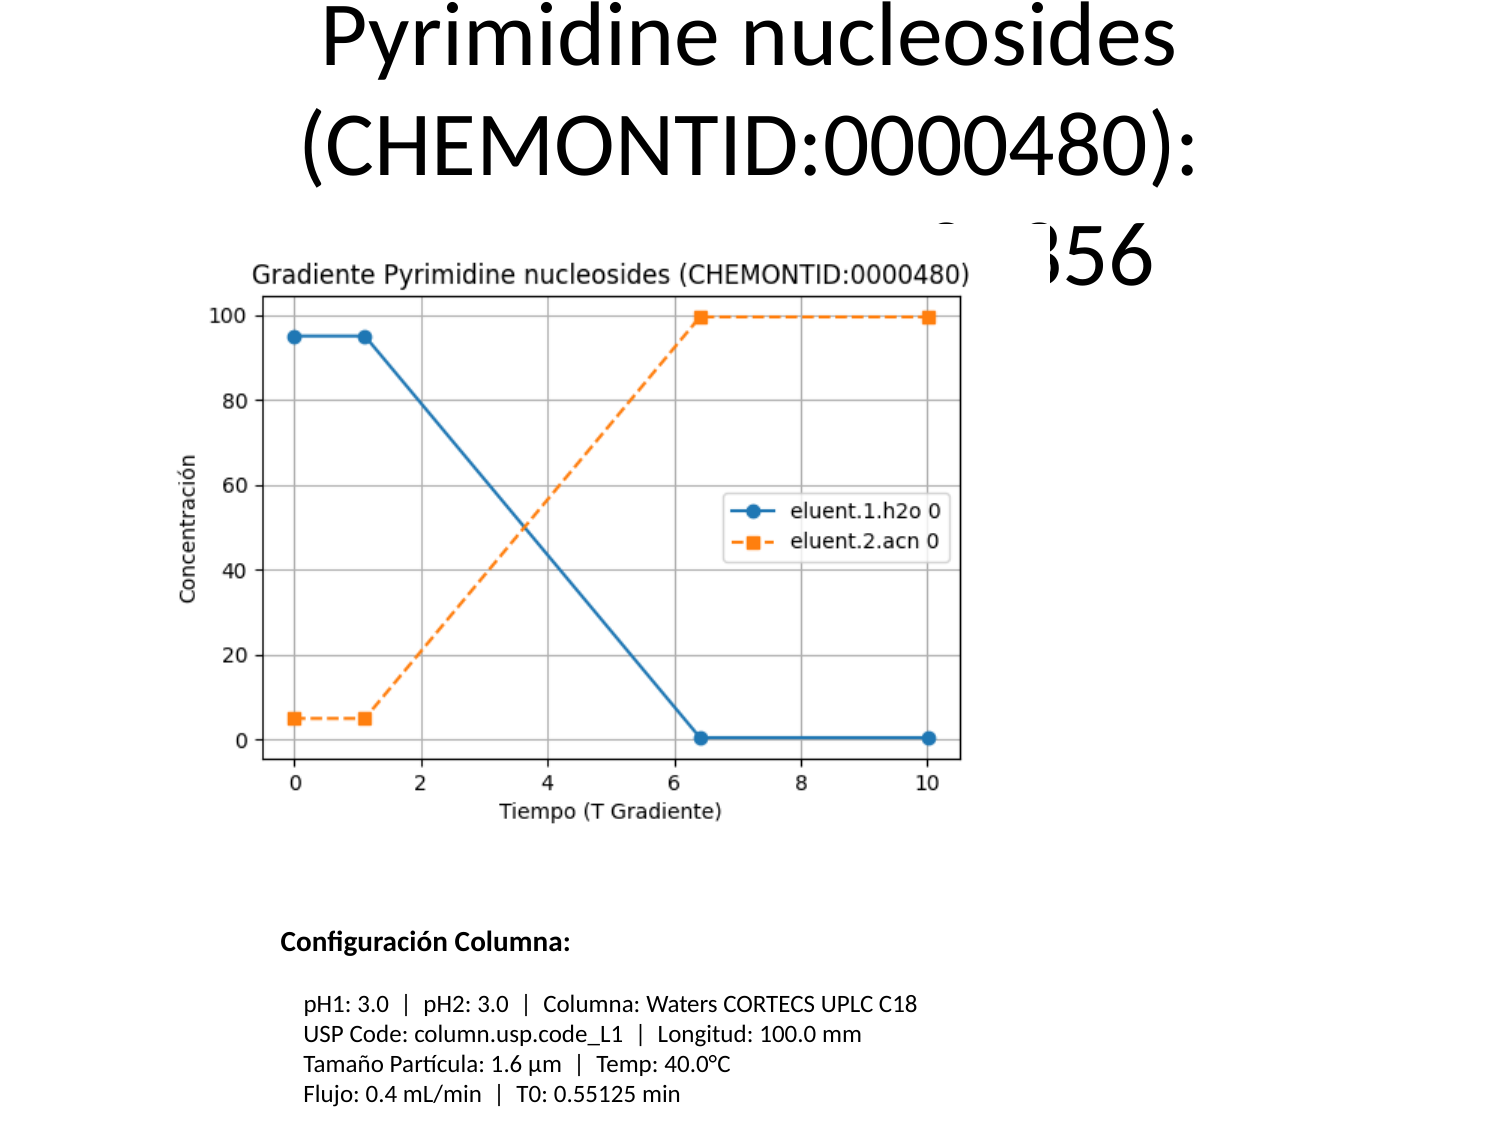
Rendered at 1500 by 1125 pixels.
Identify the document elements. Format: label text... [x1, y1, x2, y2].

text_box Configuración Columna: pH1: 3.0 | pH2: 3.0 | Columna: Waters CORTECS UPLC C18 USP Code: column.usp.code_L1 | Longitud: 100.0 mm Tamaño Partícula: 1.6 µm | Temp: 40.0°C Flujo: 0.4 mL/min | T0: 0.55125 min [265, 869, 935, 1125]
title Pyrimidine nucleosides (CHEMONTID:0000480): 0.5037109443982856 [75, 45, 1425, 233]
picture [149, 224, 1051, 826]
